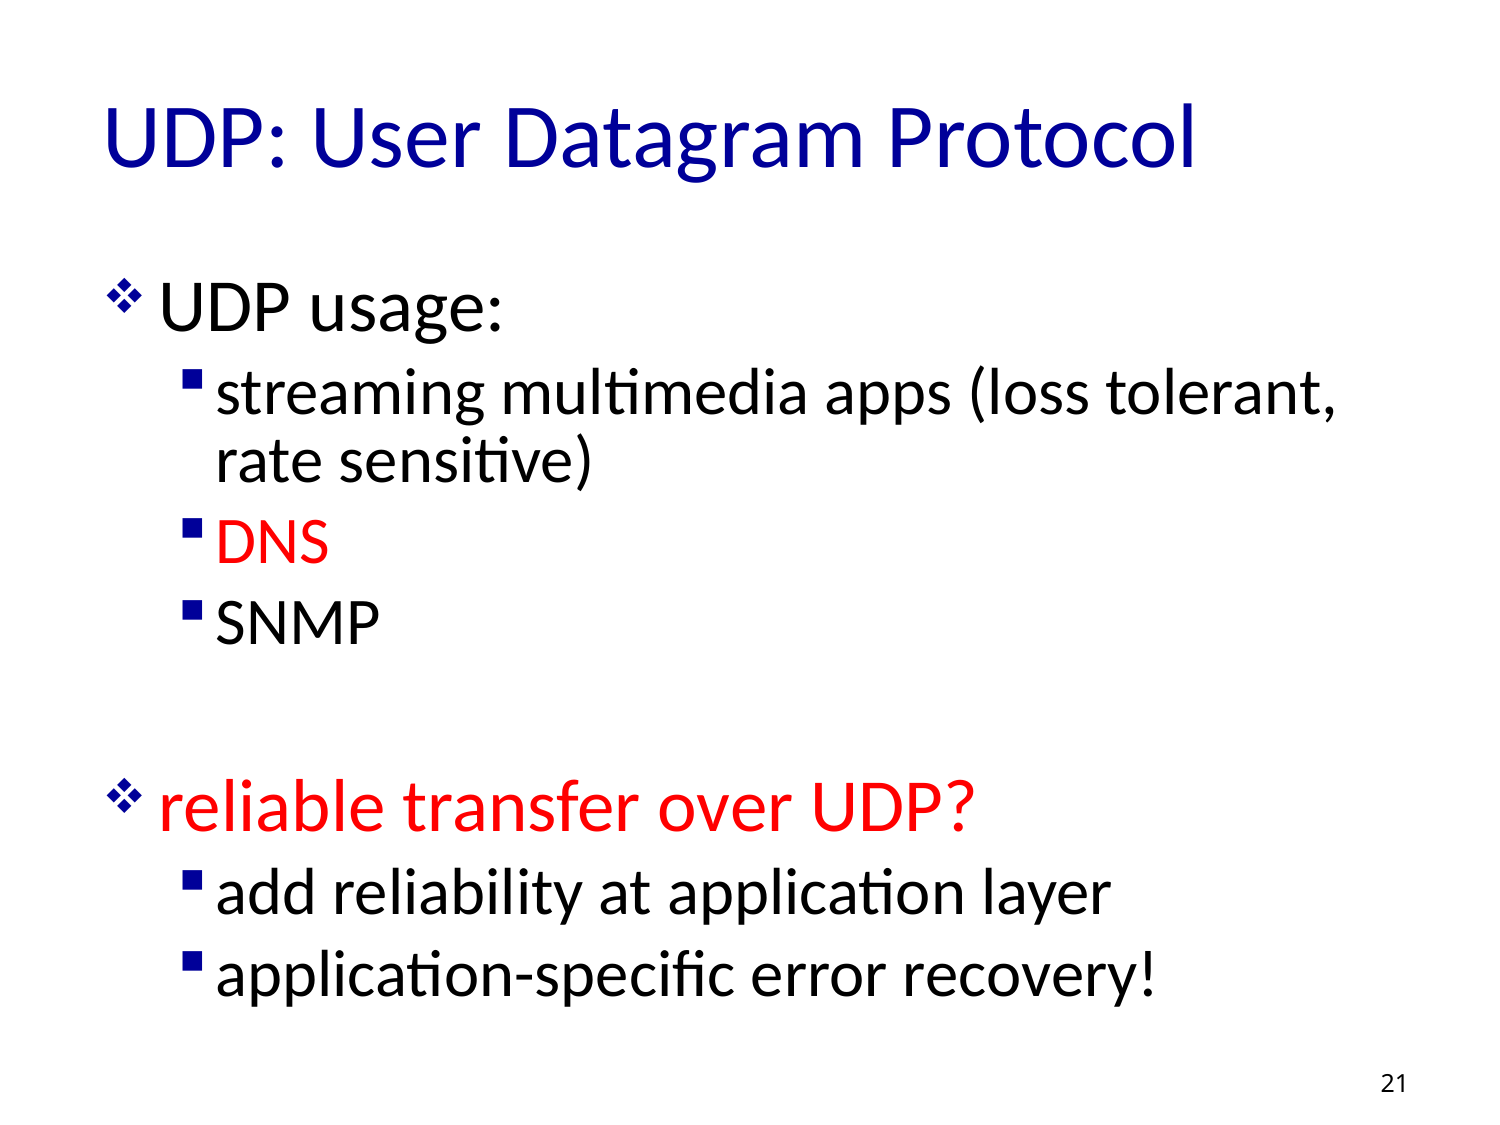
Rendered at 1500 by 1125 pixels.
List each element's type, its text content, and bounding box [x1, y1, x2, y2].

slide_number 21 [1365, 1060, 1477, 1106]
title UDP: User Datagram Protocol [87, 37, 1363, 225]
list UDP usage: streaming multimedia apps (loss tolerant, rate sensitive) DNS SNMP reliable transfer over UDP? add reliability at application layer application-specific error recovery! [87, 262, 1363, 1025]
